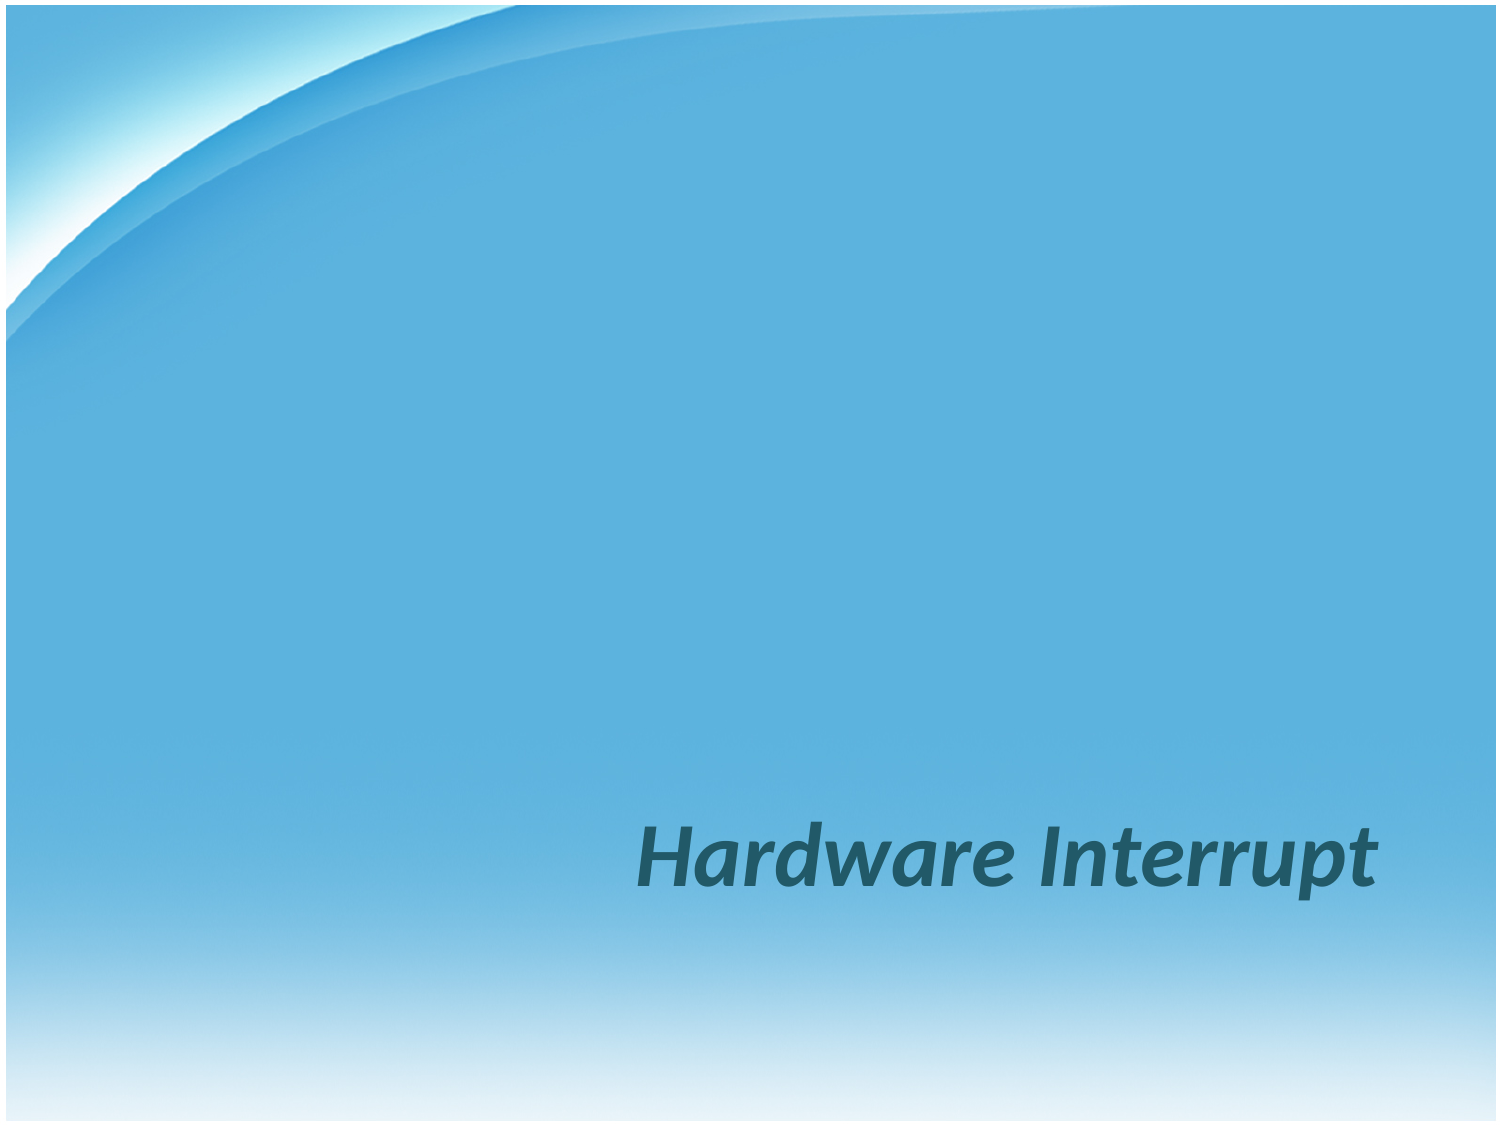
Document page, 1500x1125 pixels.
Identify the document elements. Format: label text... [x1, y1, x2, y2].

text_box Hardware Interrupt [118, 787, 1394, 947]
picture [0, 0, 1500, 1125]
